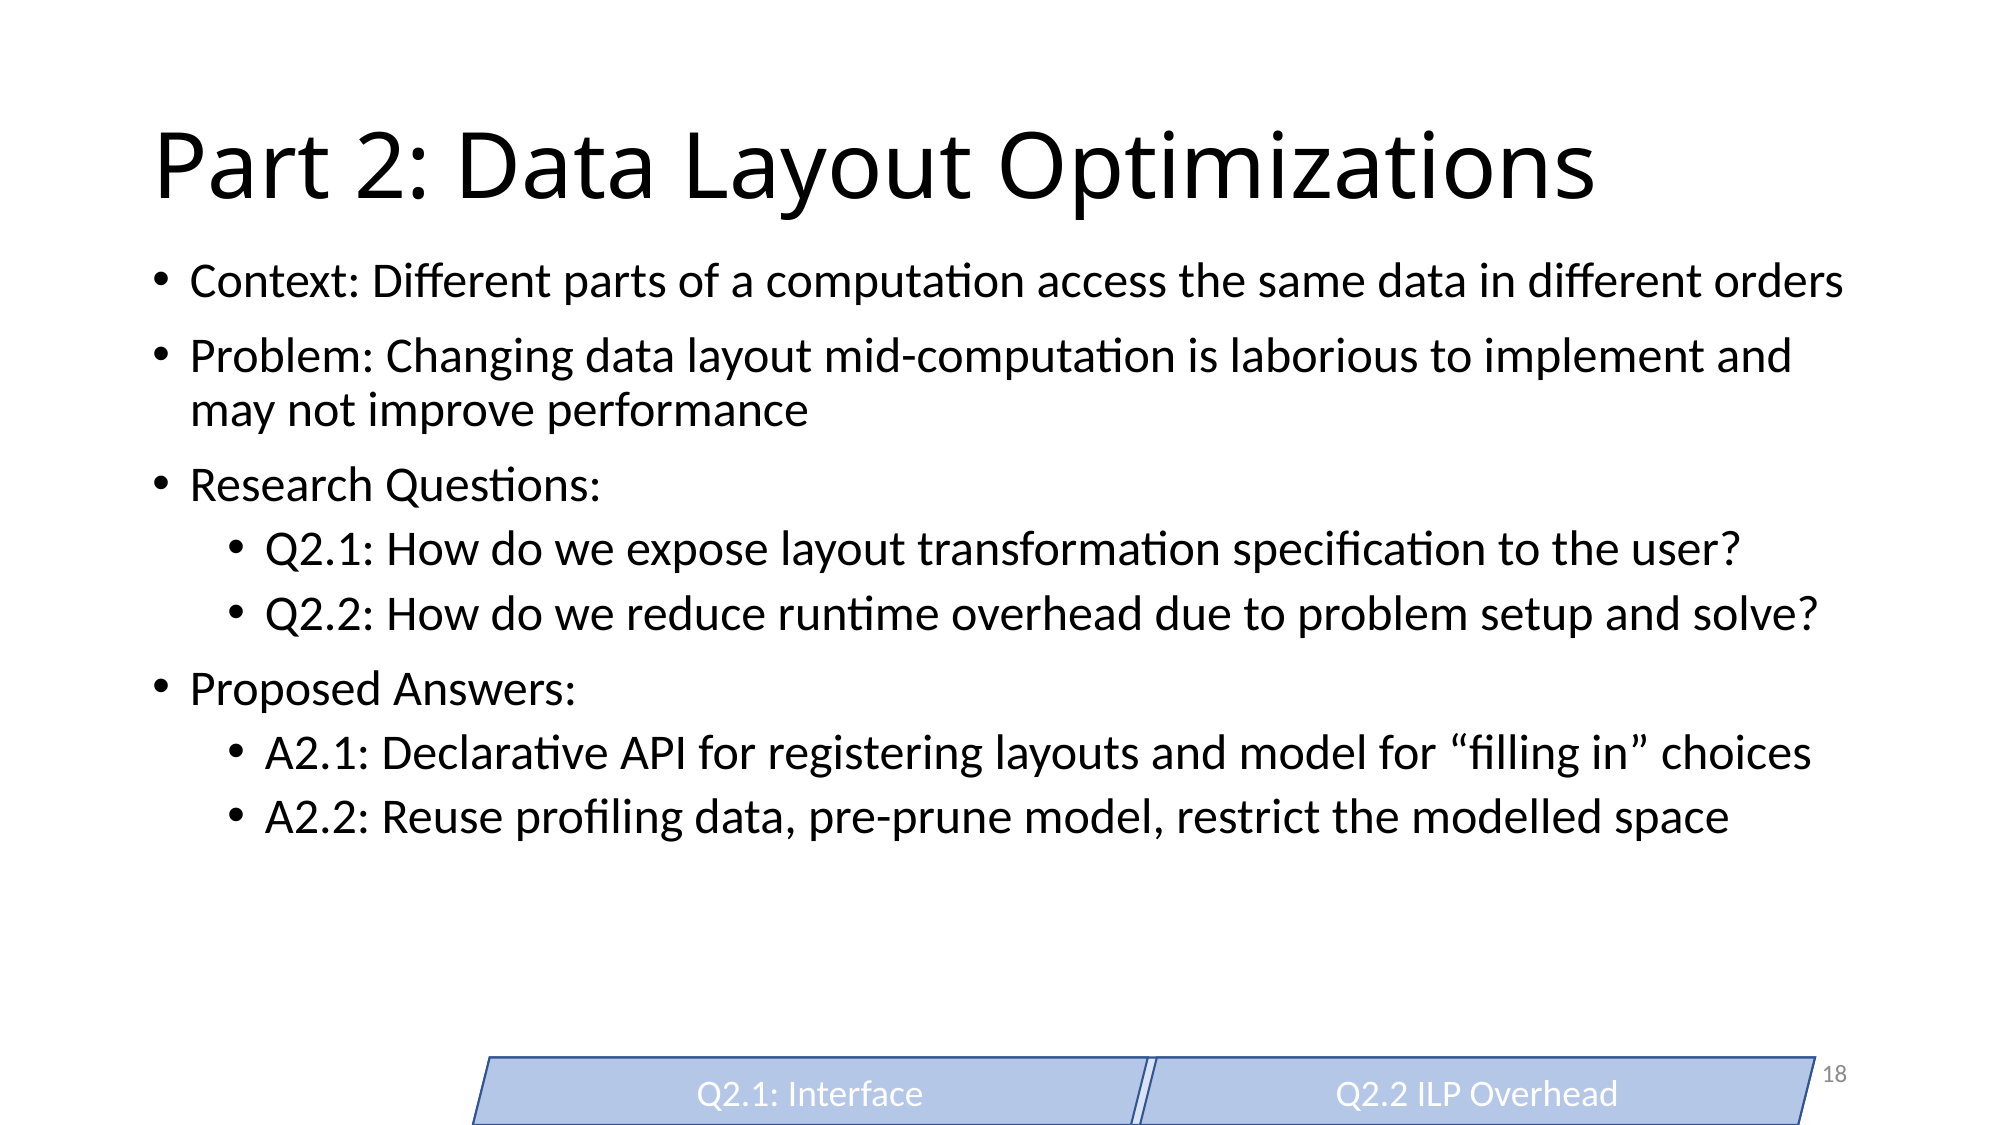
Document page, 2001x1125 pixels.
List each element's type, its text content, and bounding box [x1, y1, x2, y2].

slide_number 18 [1412, 1042, 1863, 1103]
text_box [472, 1057, 1816, 1125]
title Part 2: Data Layout Optimizations [137, 59, 1863, 247]
list Context: Different parts of a computation access the same data in different orders Problem: Changing data layout mid-computation is laborious to implement and may not improve performance Research Questions: Q2.1: How do we expose layout transformation specification to the user? Q2.2: How do we reduce runtime overhead due to problem setup and solve? Proposed Answers: A2.1: Declarative API for registering layouts and model for “filling in” choices A2.2: Reuse profiling data, pre-prune model, restrict the modelled space [137, 247, 1863, 1125]
